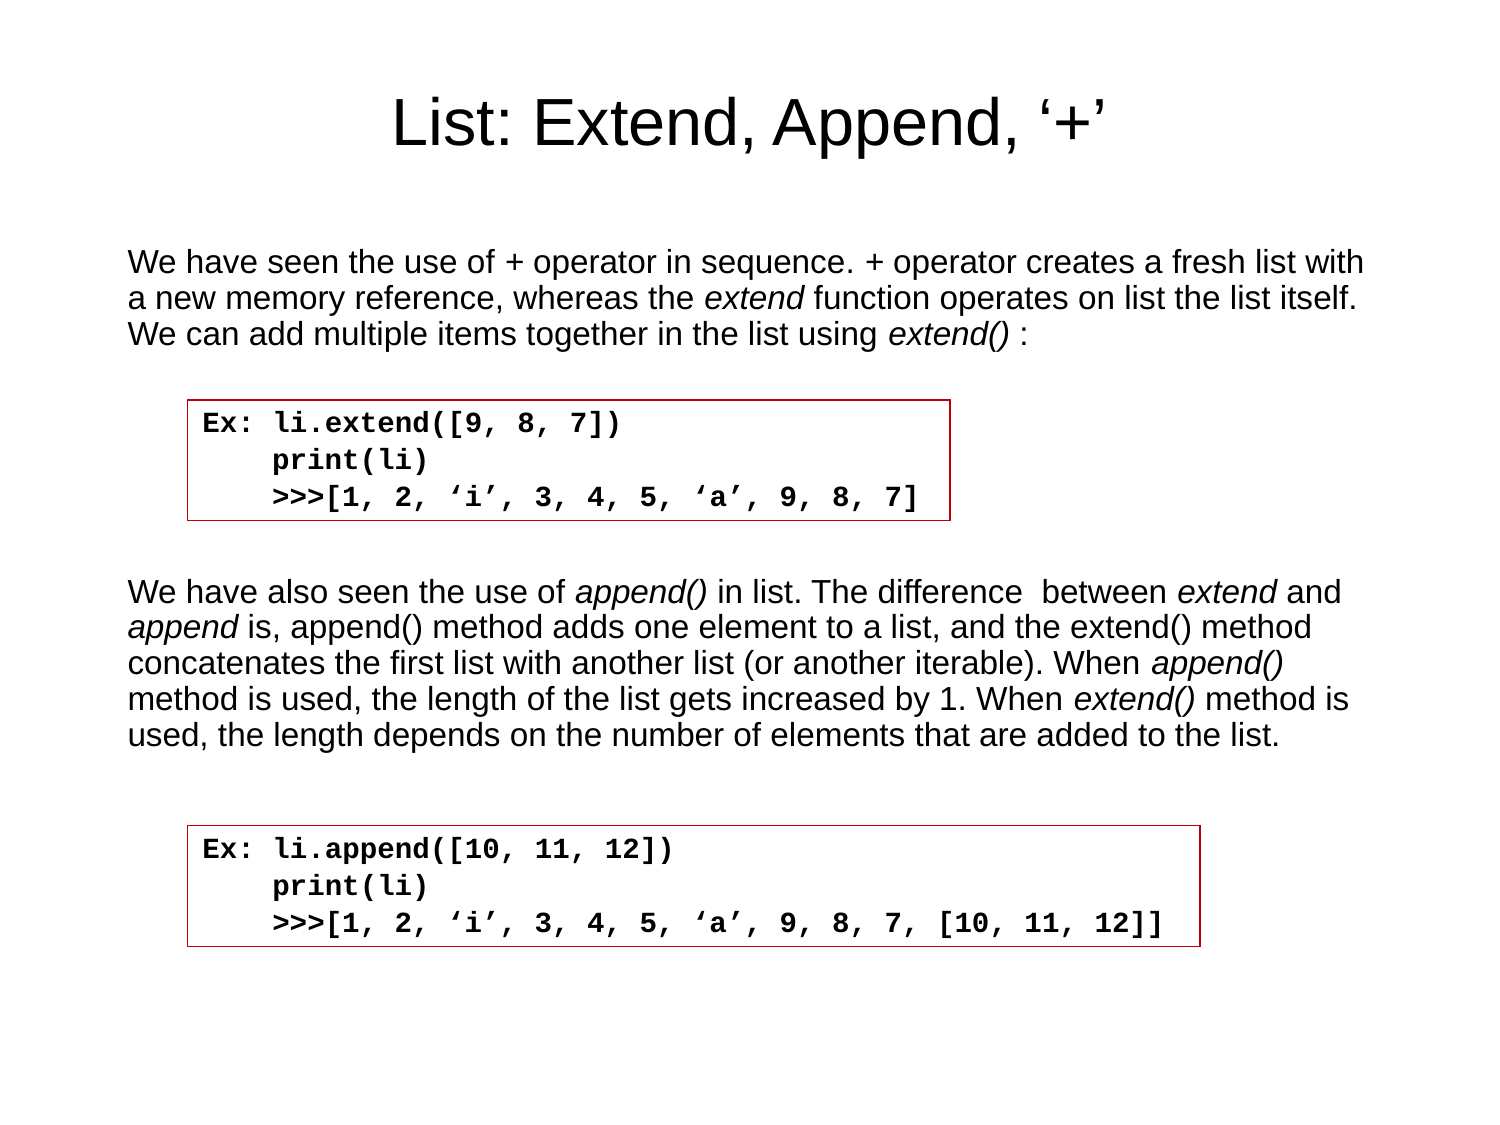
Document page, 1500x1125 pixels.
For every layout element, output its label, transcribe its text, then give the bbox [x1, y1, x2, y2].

text_box Ex: li.append([10, 11, 12]) print(li) >>>[1, 2, ‘i’, 3, 4, 5, ‘a’, 9, 8, 7, [10, 11, 12]] [187, 825, 1200, 947]
text_box Ex: li.extend([9, 8, 7]) print(li) >>>[1, 2, ‘i’, 3, 4, 5, ‘a’, 9, 8, 7] [187, 399, 950, 521]
title List: Extend, Append, ‘+’ [112, 24, 1388, 213]
list We have seen the use of + operator in sequence. + operator creates a fresh list with a new memory reference, whereas the extend function operates on list the list itself. We can add multiple items together in the list using extend() : We have also seen the use of append() in list. The difference between extend and append is, append() method adds one element to a list, and the extend() method concatenates the first list with another list (or another iterable). When append() method is used, the length of the list gets increased by 1. When extend() method is used, the length depends on the number of elements that are added to the list. [112, 237, 1388, 1000]
